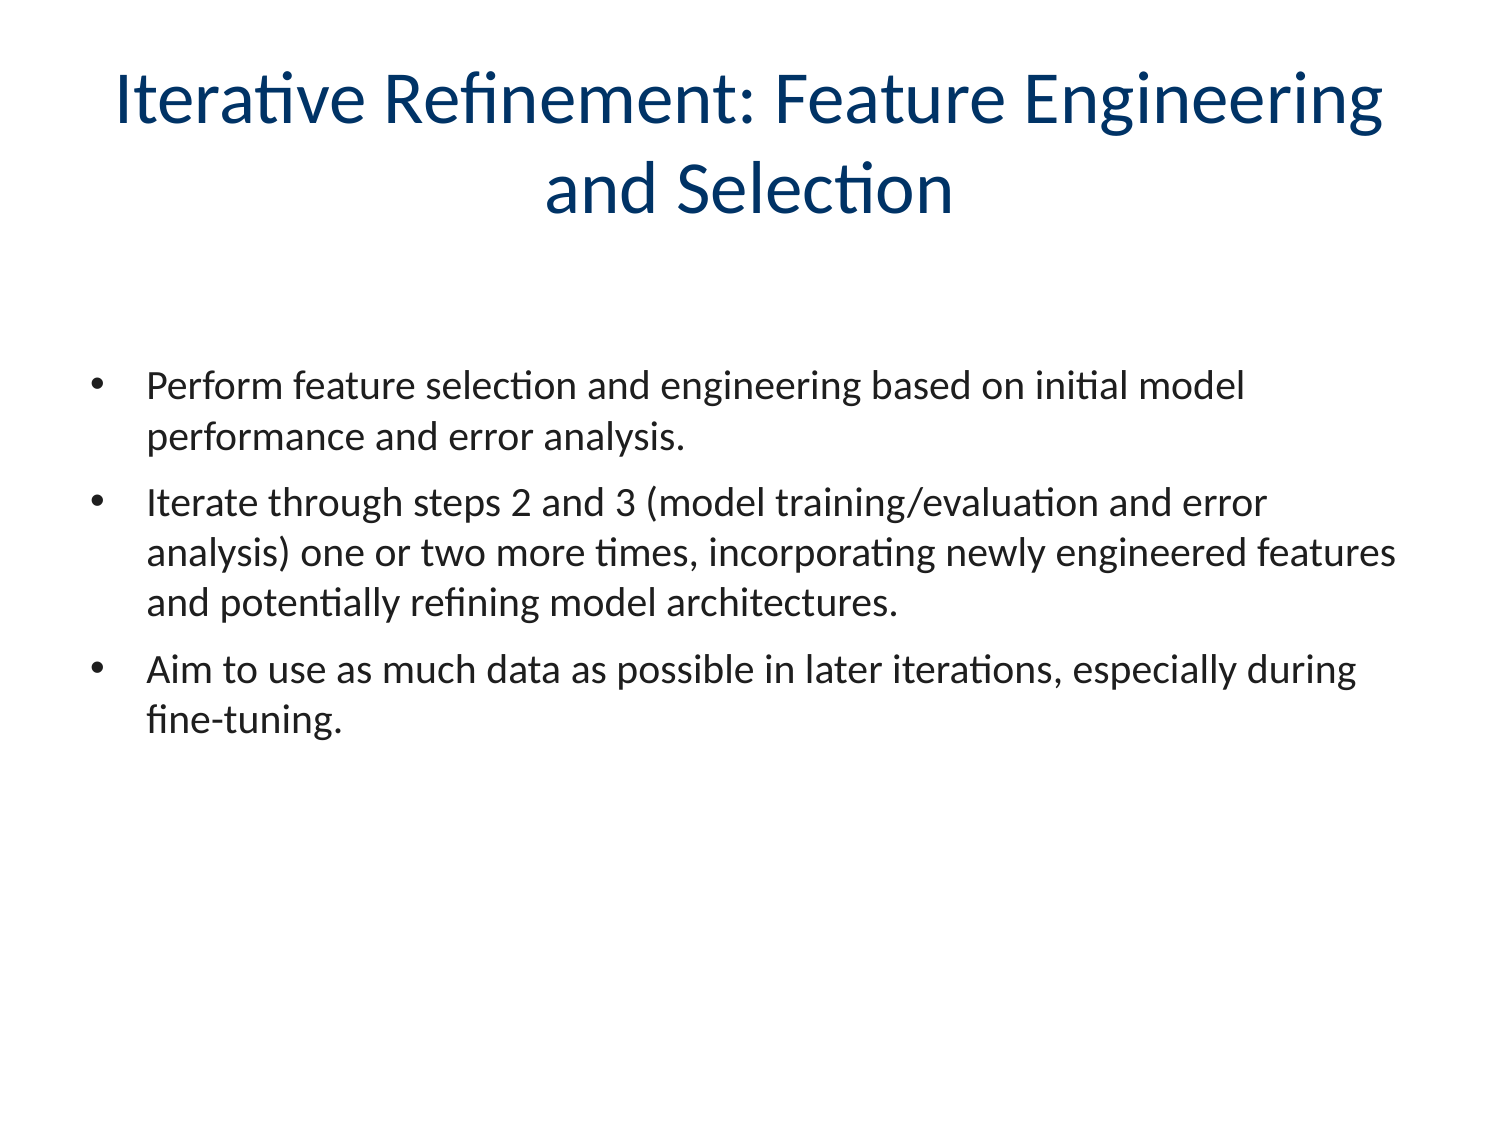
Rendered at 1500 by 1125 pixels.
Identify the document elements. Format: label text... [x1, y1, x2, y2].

title Iterative Refinement: Feature Engineering and Selection [75, 45, 1425, 233]
list Perform feature selection and engineering based on initial model performance and error analysis. Iterate through steps 2 and 3 (model training/evaluation and error analysis) one or two more times, incorporating newly engineered features and potentially refining model architectures. Aim to use as much data as possible in later iterations, especially during fine-tuning. [75, 262, 1425, 1005]
